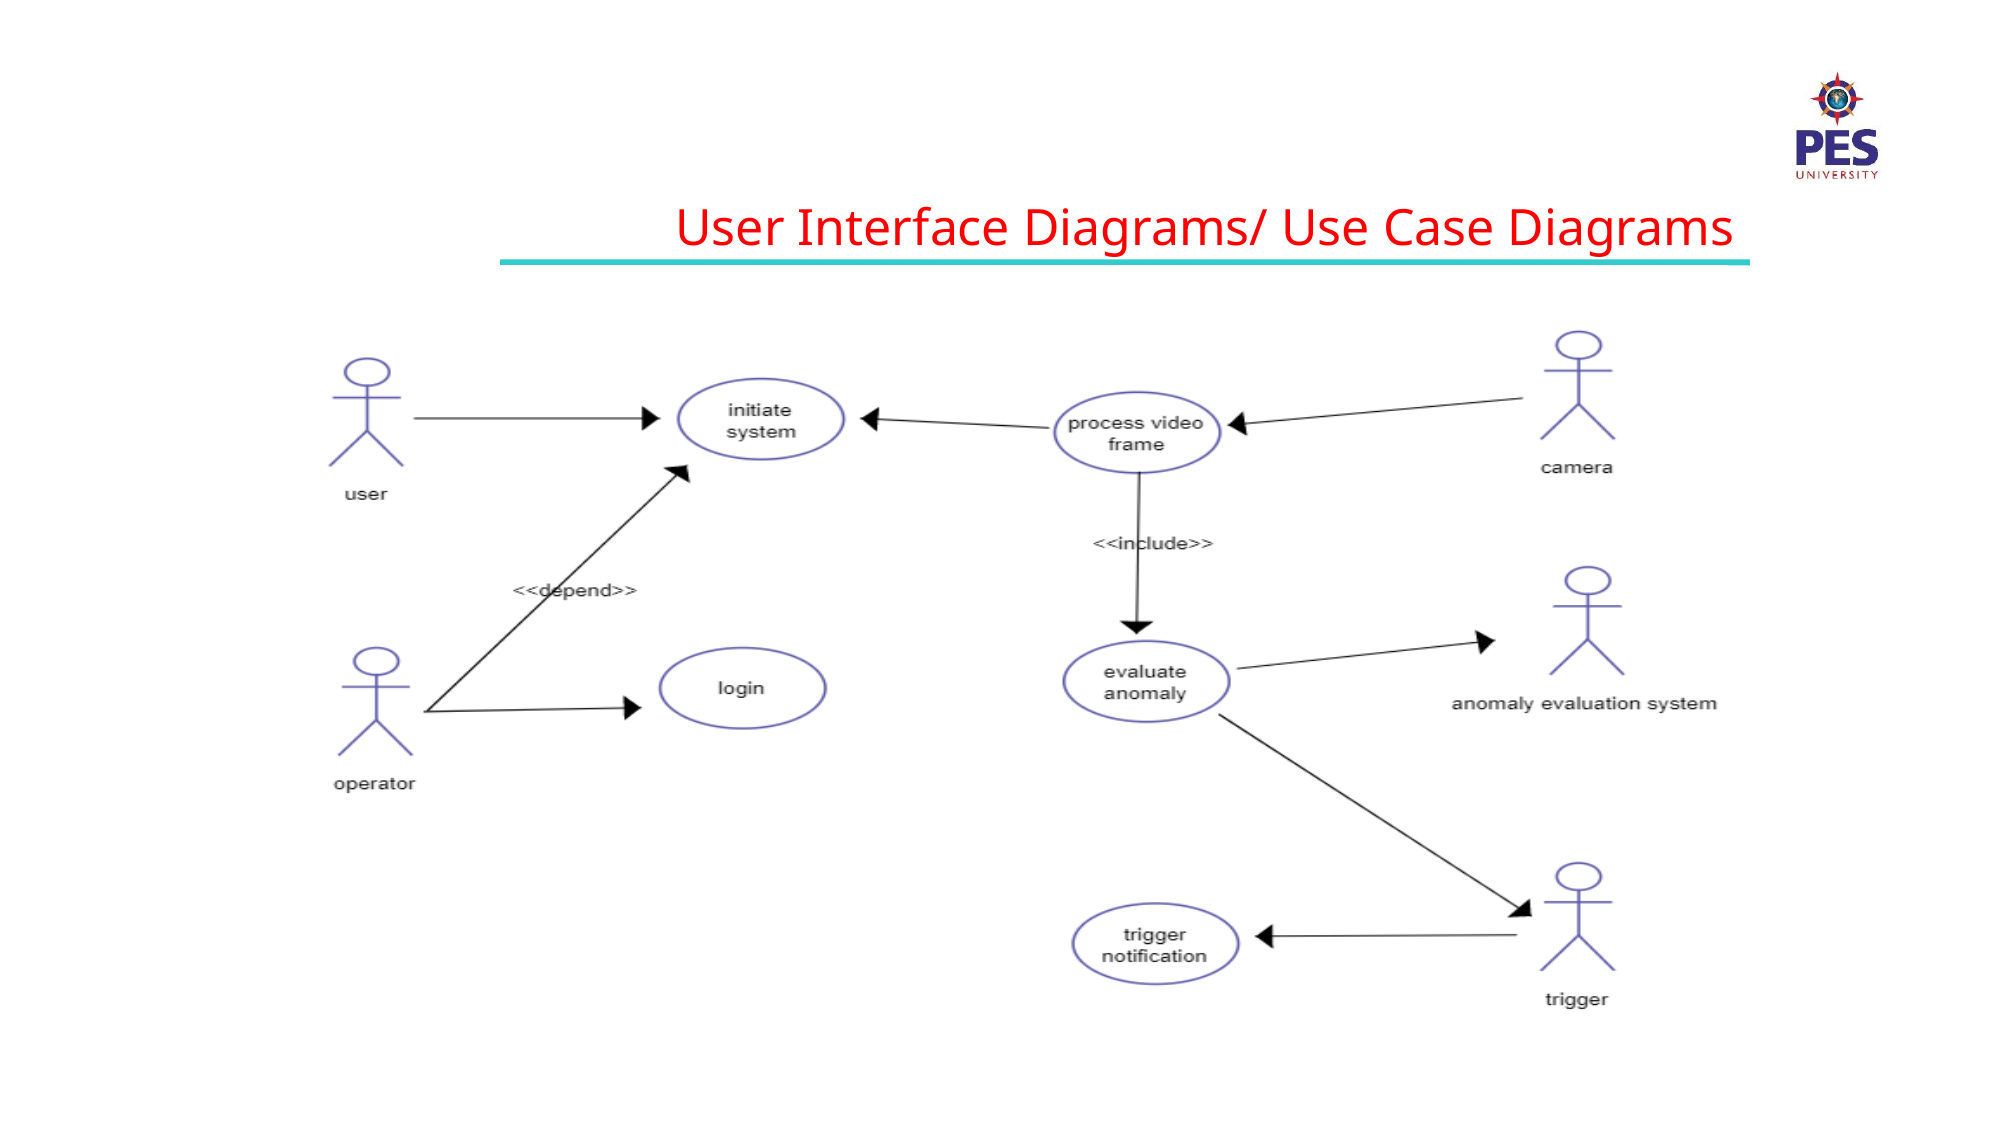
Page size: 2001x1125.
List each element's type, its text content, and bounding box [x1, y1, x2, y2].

text_box User Interface Diagrams/ Use Case Diagrams [474, 187, 1750, 264]
picture [319, 265, 1729, 1085]
picture [1749, 37, 1925, 213]
